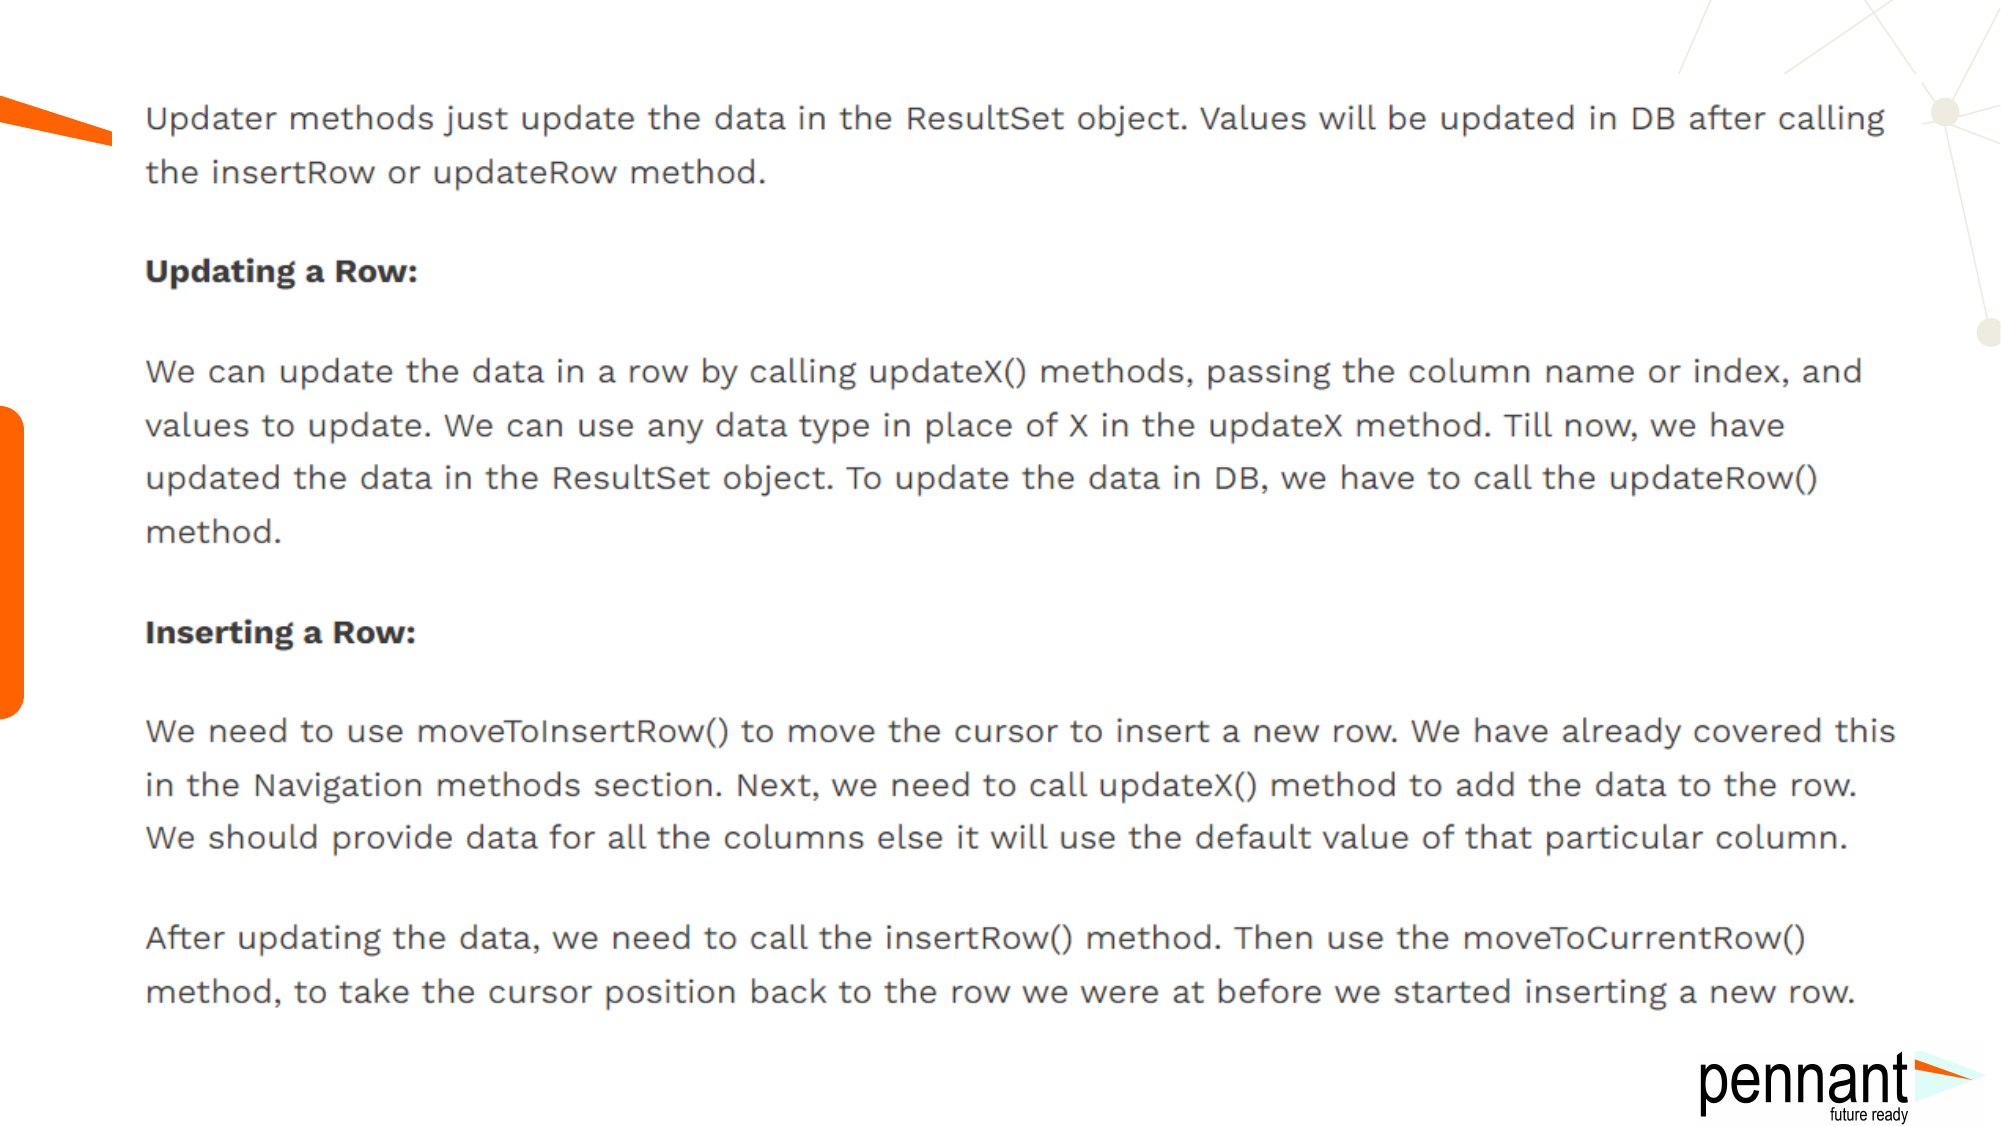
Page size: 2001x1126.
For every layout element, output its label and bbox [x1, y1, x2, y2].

picture [112, 73, 1986, 1126]
